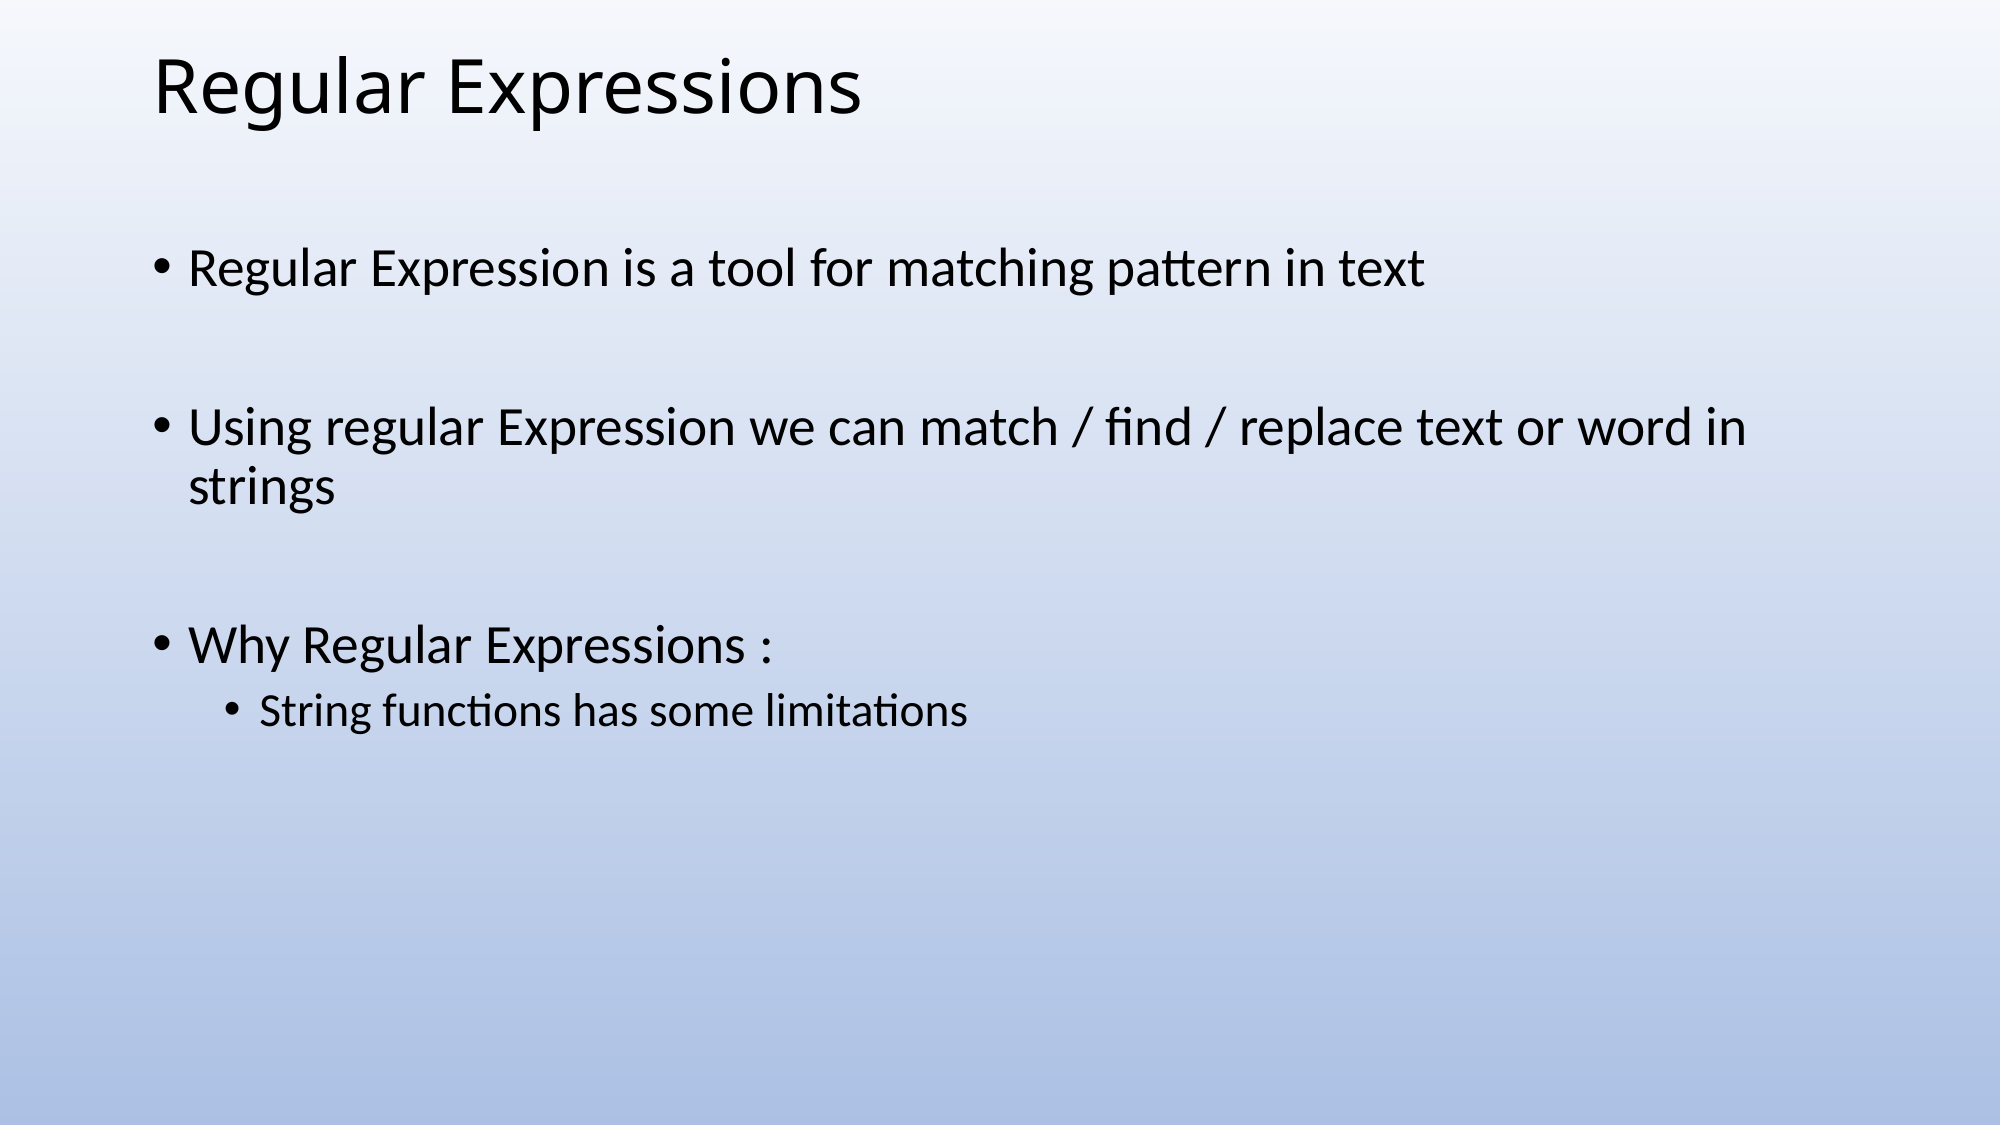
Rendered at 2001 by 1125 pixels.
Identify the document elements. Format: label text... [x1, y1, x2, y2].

list Regular Expression is a tool for matching pattern in text Using regular Expression we can match / find / replace text or word in strings Why Regular Expressions : String functions has some limitations [137, 231, 1863, 746]
title Regular Expressions [137, 34, 1863, 144]
